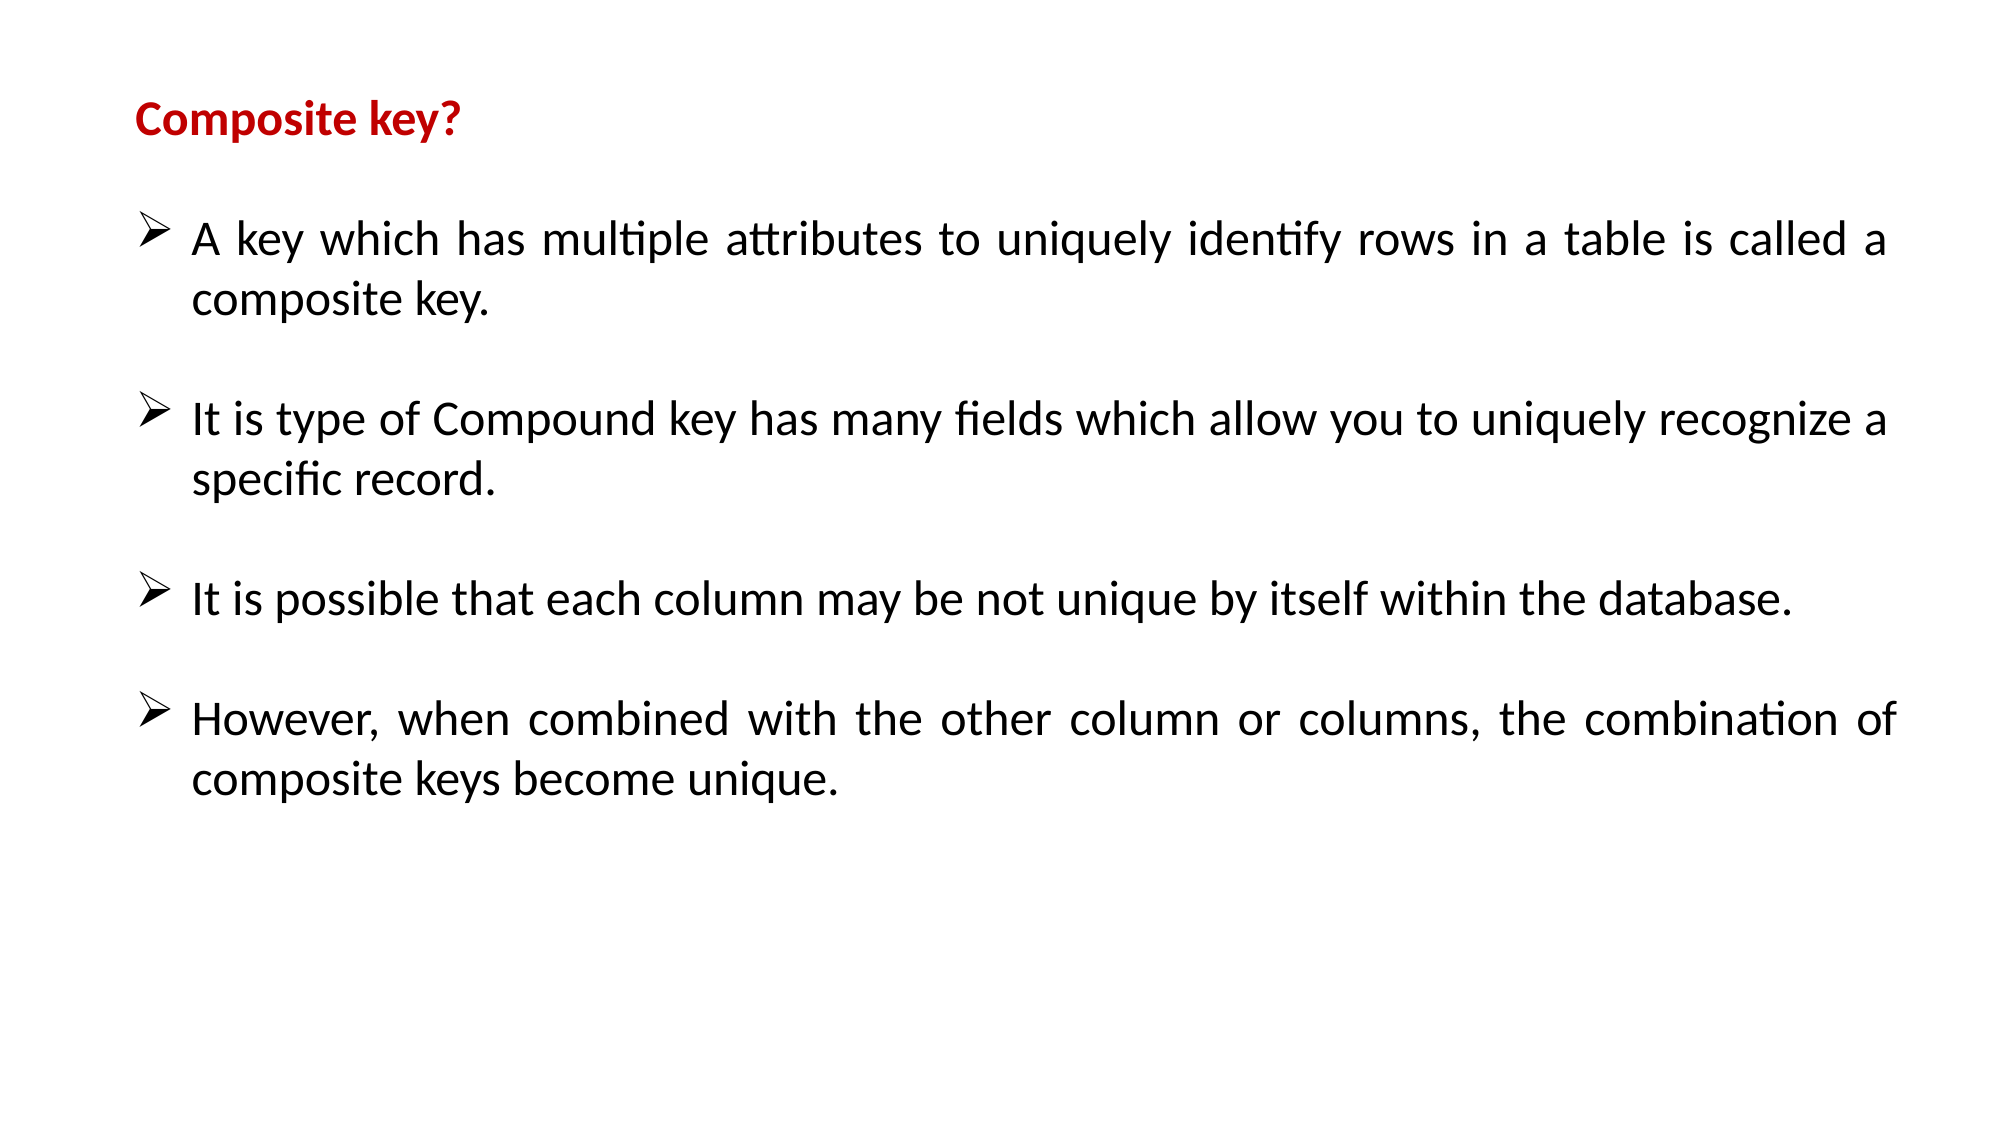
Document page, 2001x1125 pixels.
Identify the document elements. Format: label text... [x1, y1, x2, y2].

title Composite key? [133, 83, 465, 203]
list A key which has multiple attributes to uniquely identify rows in a table is called a composite key. It is type of Compound key has many fields which allow you to uniquely recognize a specific record. It is possible that each column may be not unique by itself within the database. However, when combined with the other column or columns, the combination of composite keys become unique. [133, 203, 1908, 844]
